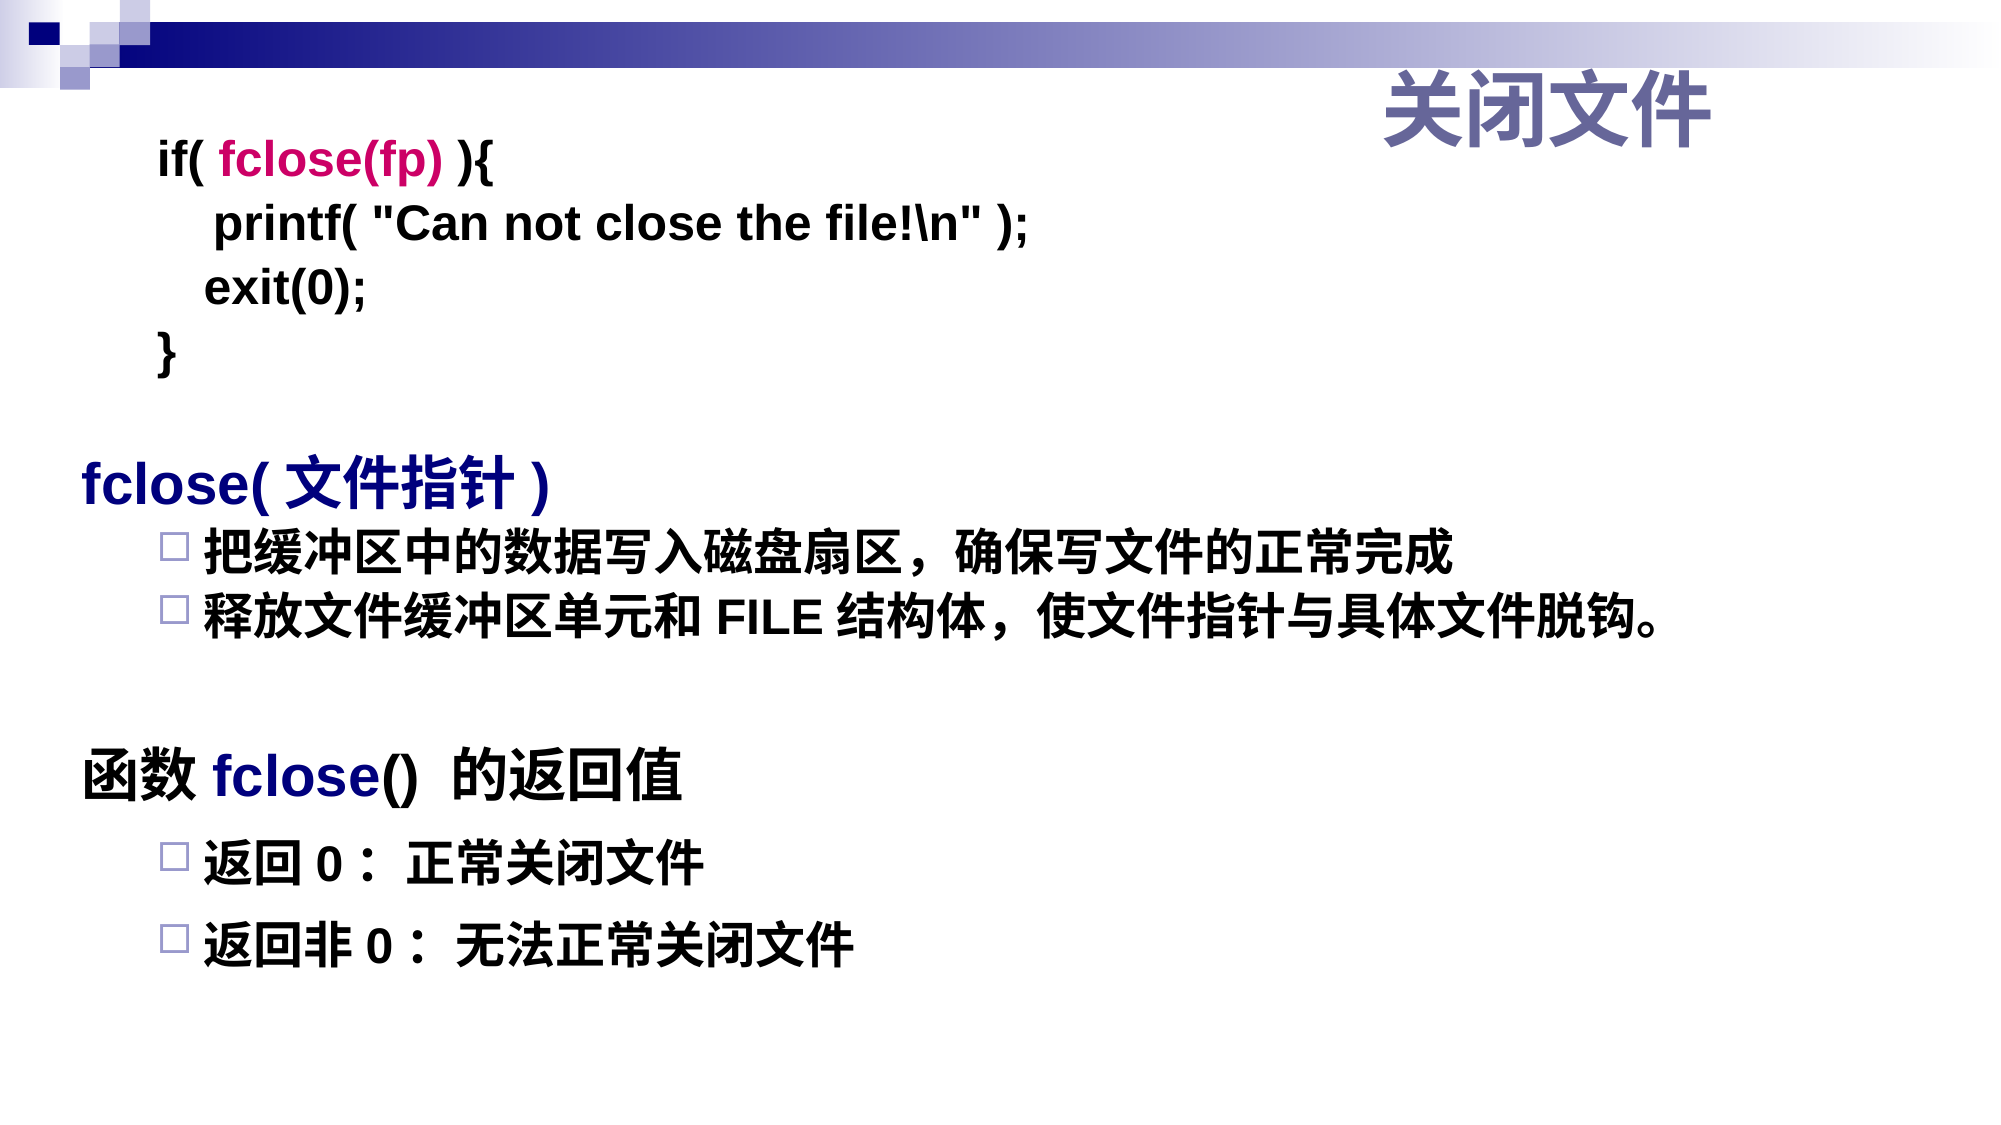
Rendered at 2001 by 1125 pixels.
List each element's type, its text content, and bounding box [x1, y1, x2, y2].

title 关闭文件 [1366, 42, 1969, 173]
list if( fclose(fp) ){ printf( "Can not close the file!\n" ); exit(0); } fclose(文件指针) 把缓冲区中的数据写入磁盘扇区，确保写文件的正常完成 释放文件缓冲区单元和FILE结构体，使文件指针与具体文件脱钩。 函数fclose() 的返回值 返回0：正常关闭文件 返回非0：无法正常关闭文件 [66, 125, 1715, 1083]
